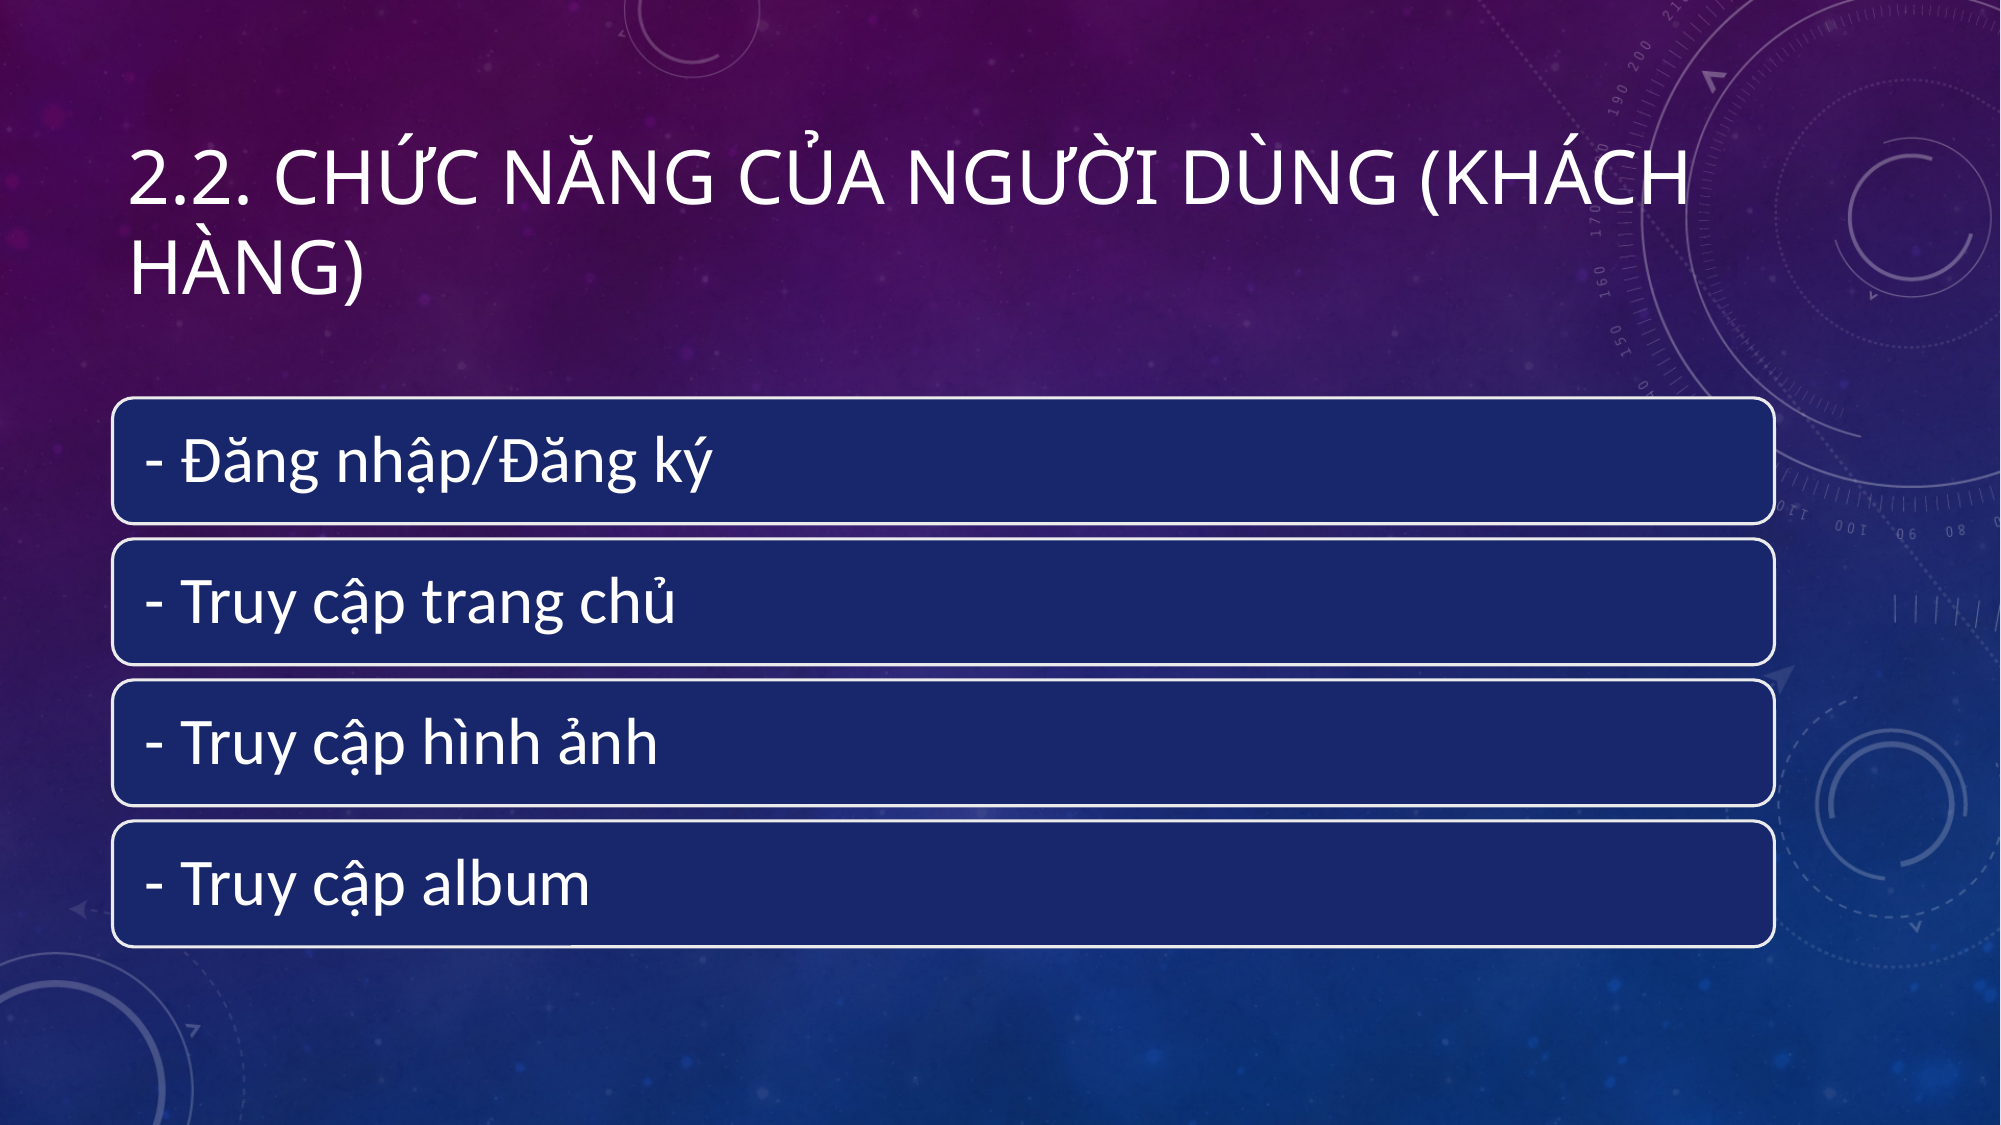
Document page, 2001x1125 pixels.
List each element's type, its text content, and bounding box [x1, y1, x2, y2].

title 2.2. Chức năng của người dùng (Khách hàng) [112, 99, 1775, 339]
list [112, 394, 1775, 951]
picture [0, 0, 2001, 1125]
